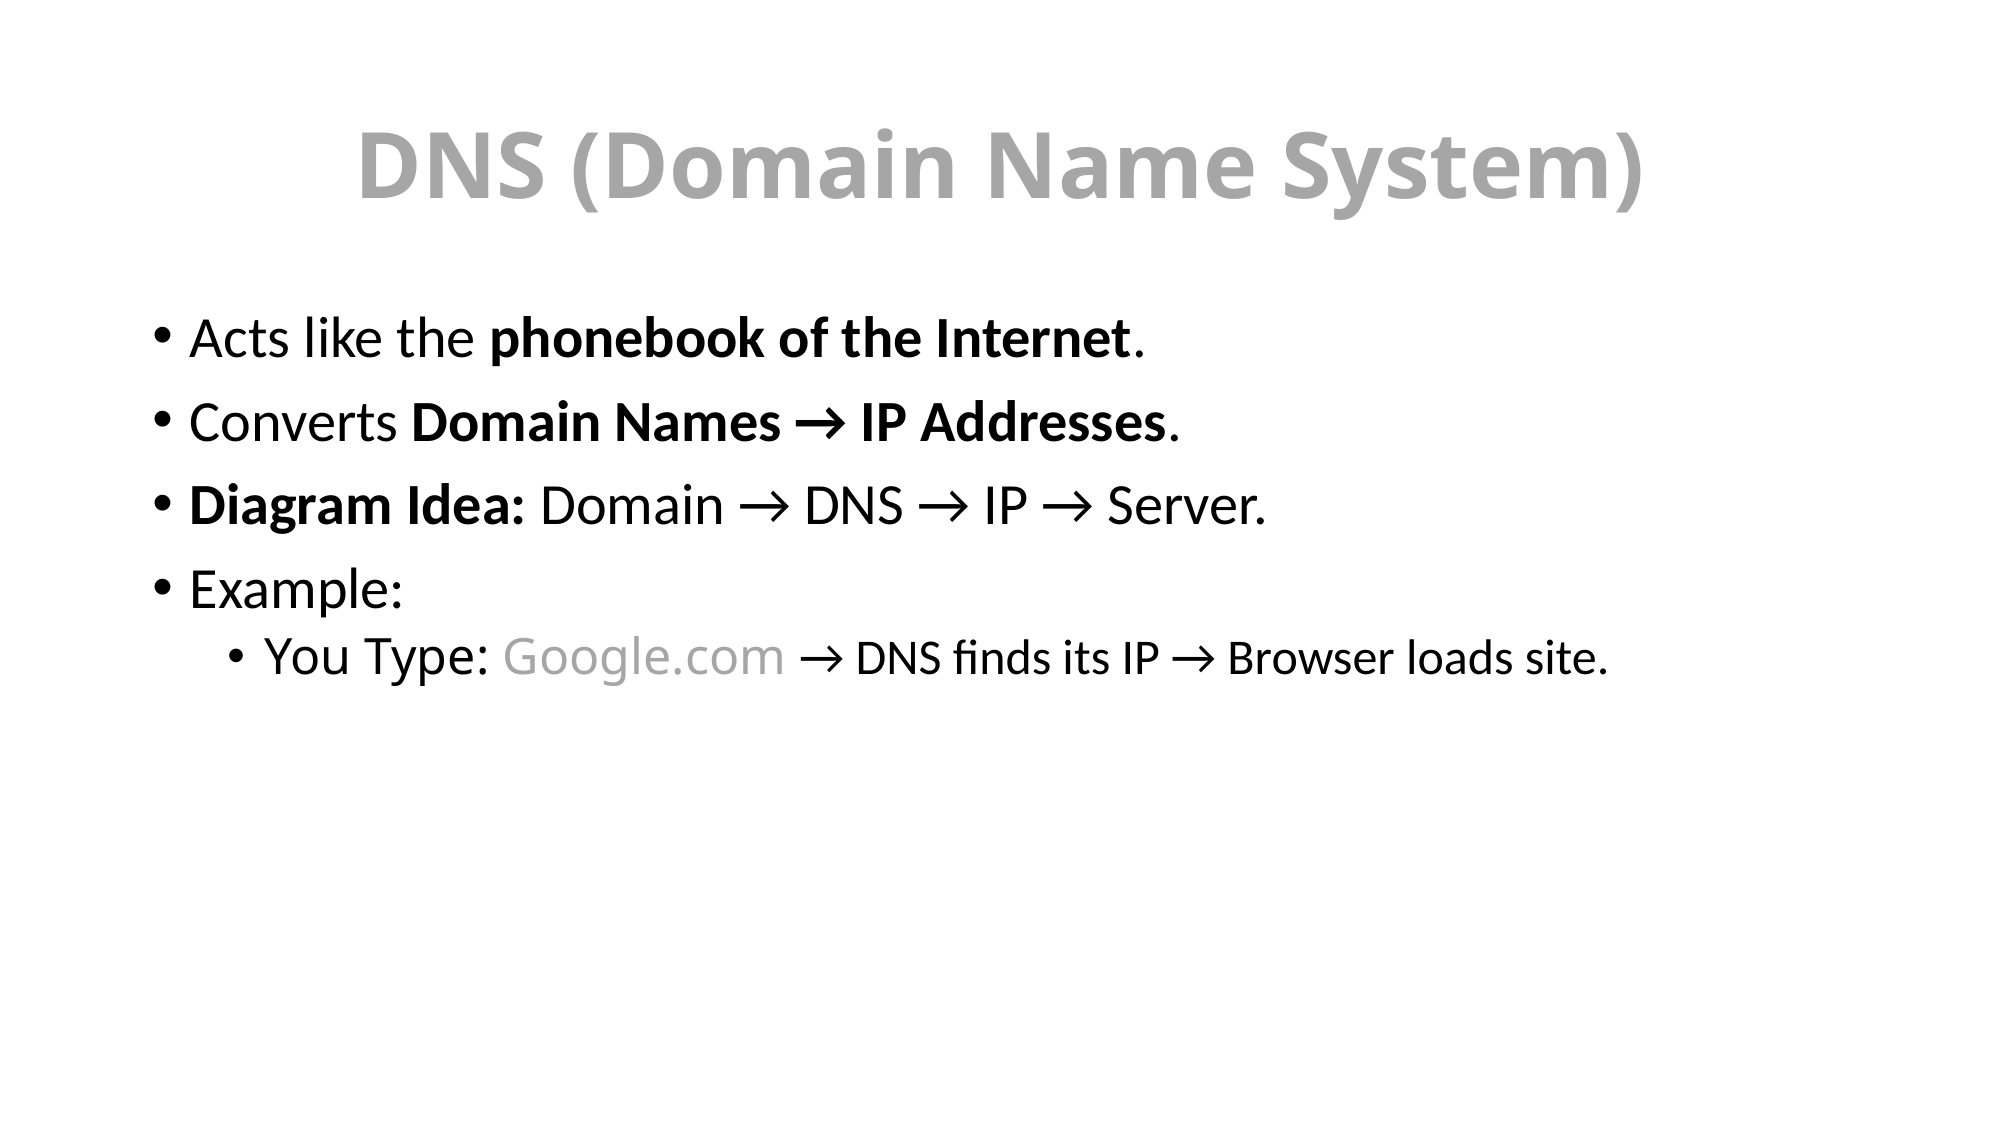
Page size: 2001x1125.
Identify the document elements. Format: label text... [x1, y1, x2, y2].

title DNS (Domain Name System) [137, 59, 1863, 278]
list Acts like the phonebook of the Internet. Converts Domain Names → IP Addresses. Diagram Idea: Domain → DNS → IP → Server. Example: You Type: Google.com → DNS finds its IP → Browser loads site. [137, 299, 1863, 1014]
